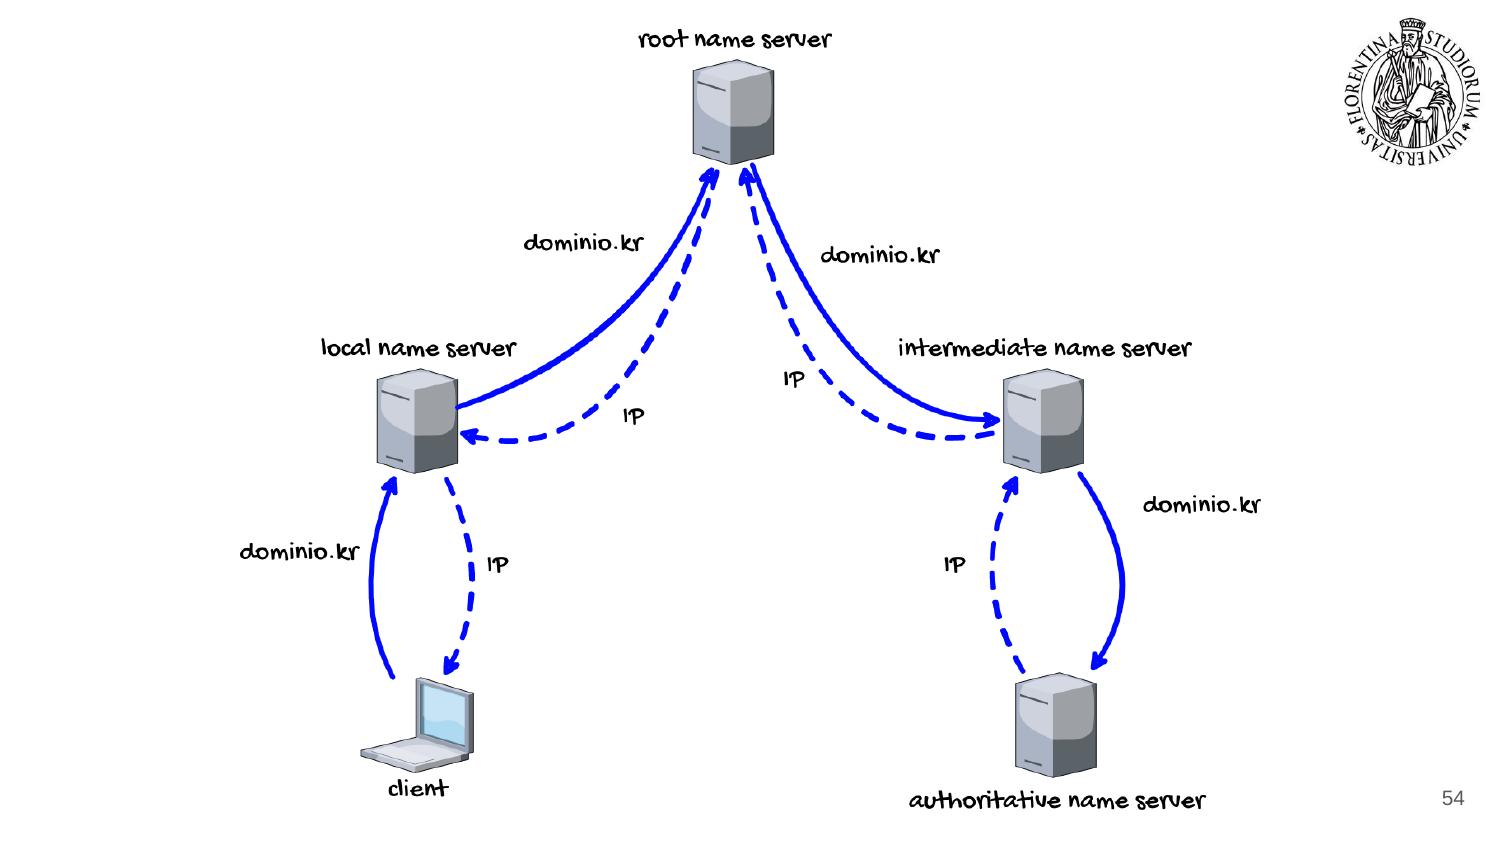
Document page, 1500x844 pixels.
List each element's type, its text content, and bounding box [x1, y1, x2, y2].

slide_number ‹#› [1389, 764, 1480, 830]
picture [239, 24, 1261, 819]
picture [1338, 11, 1485, 169]
